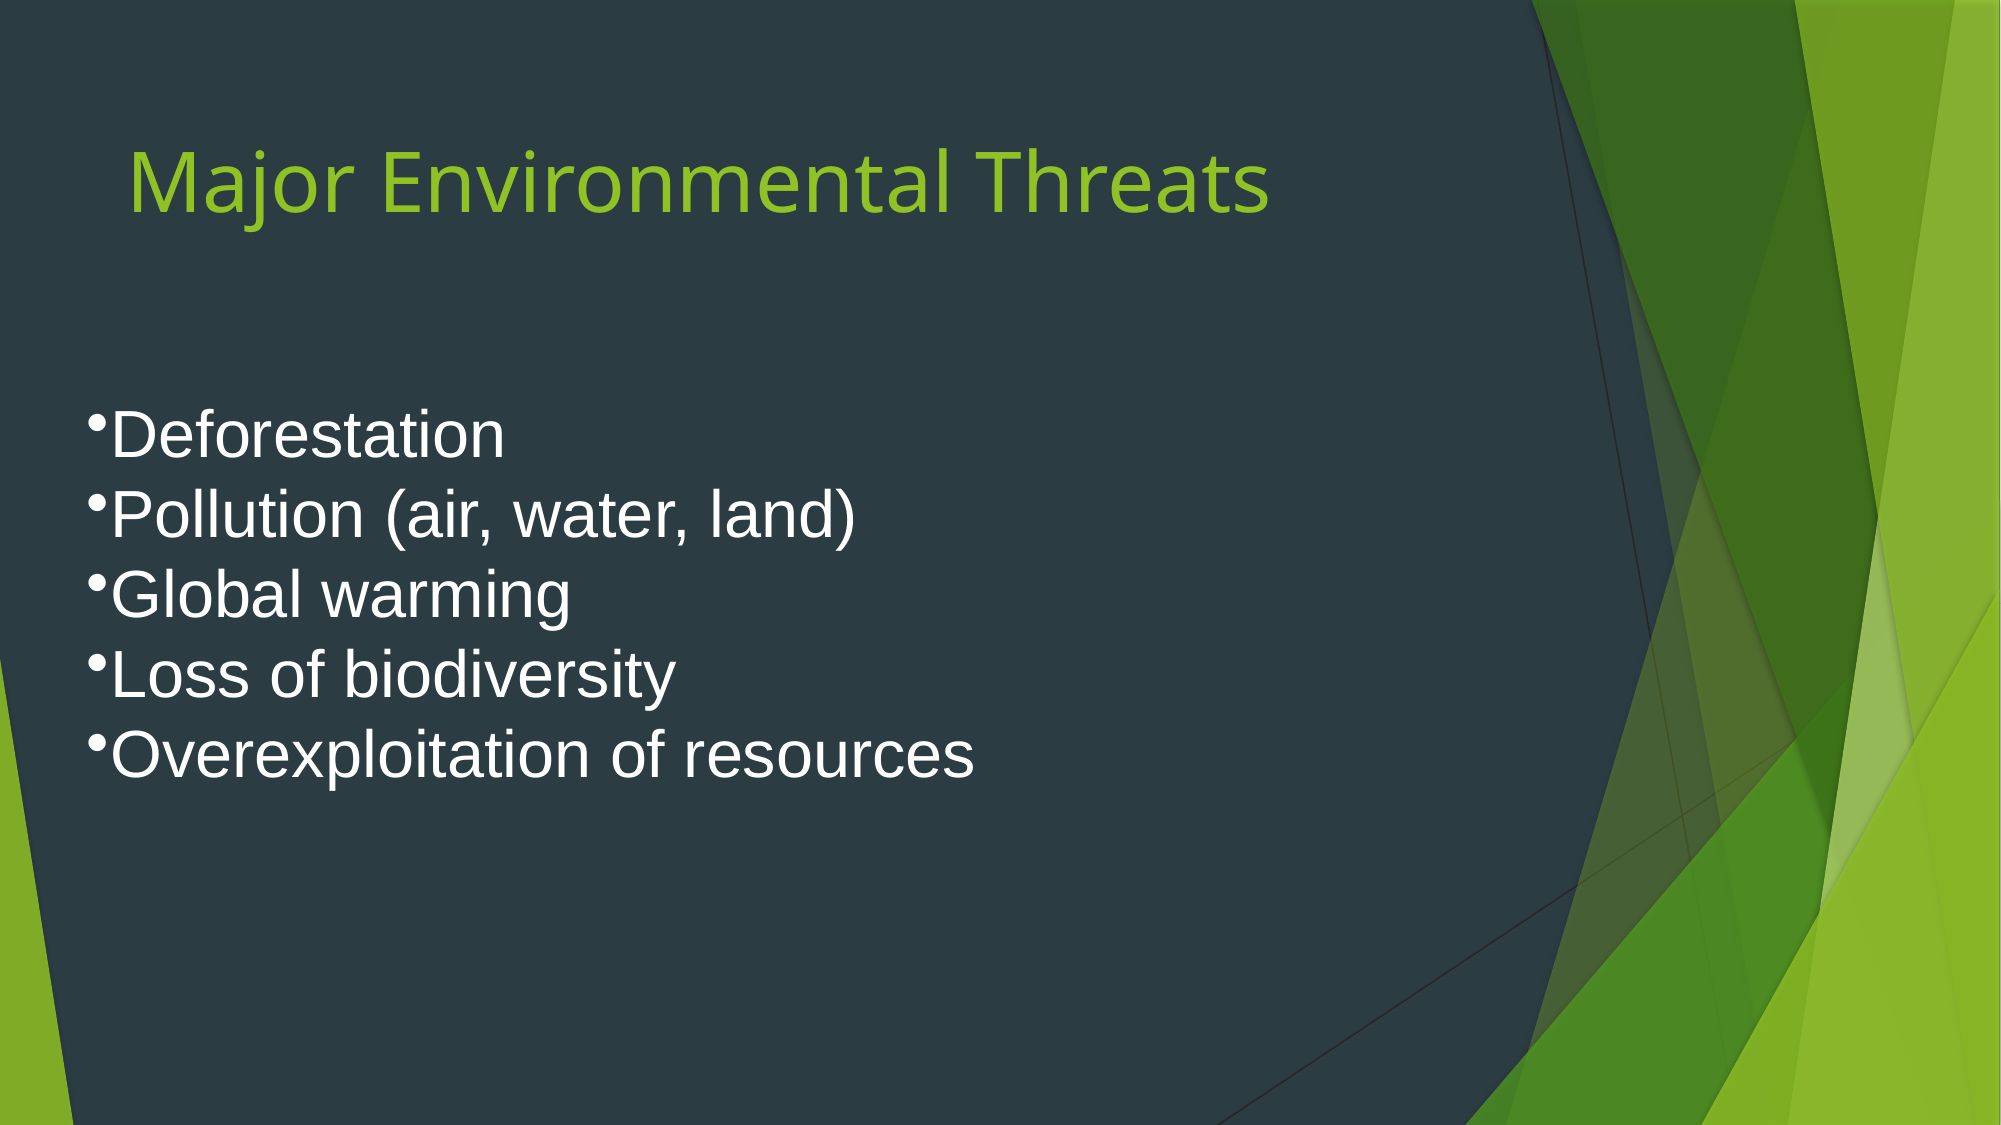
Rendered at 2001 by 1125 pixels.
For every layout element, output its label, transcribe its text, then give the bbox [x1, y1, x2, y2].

title Major Environmental Threats [111, 121, 1504, 308]
list Deforestation Pollution (air, water, land) Global warming Loss of biodiversity Overexploitation of resources [71, 264, 1000, 917]
